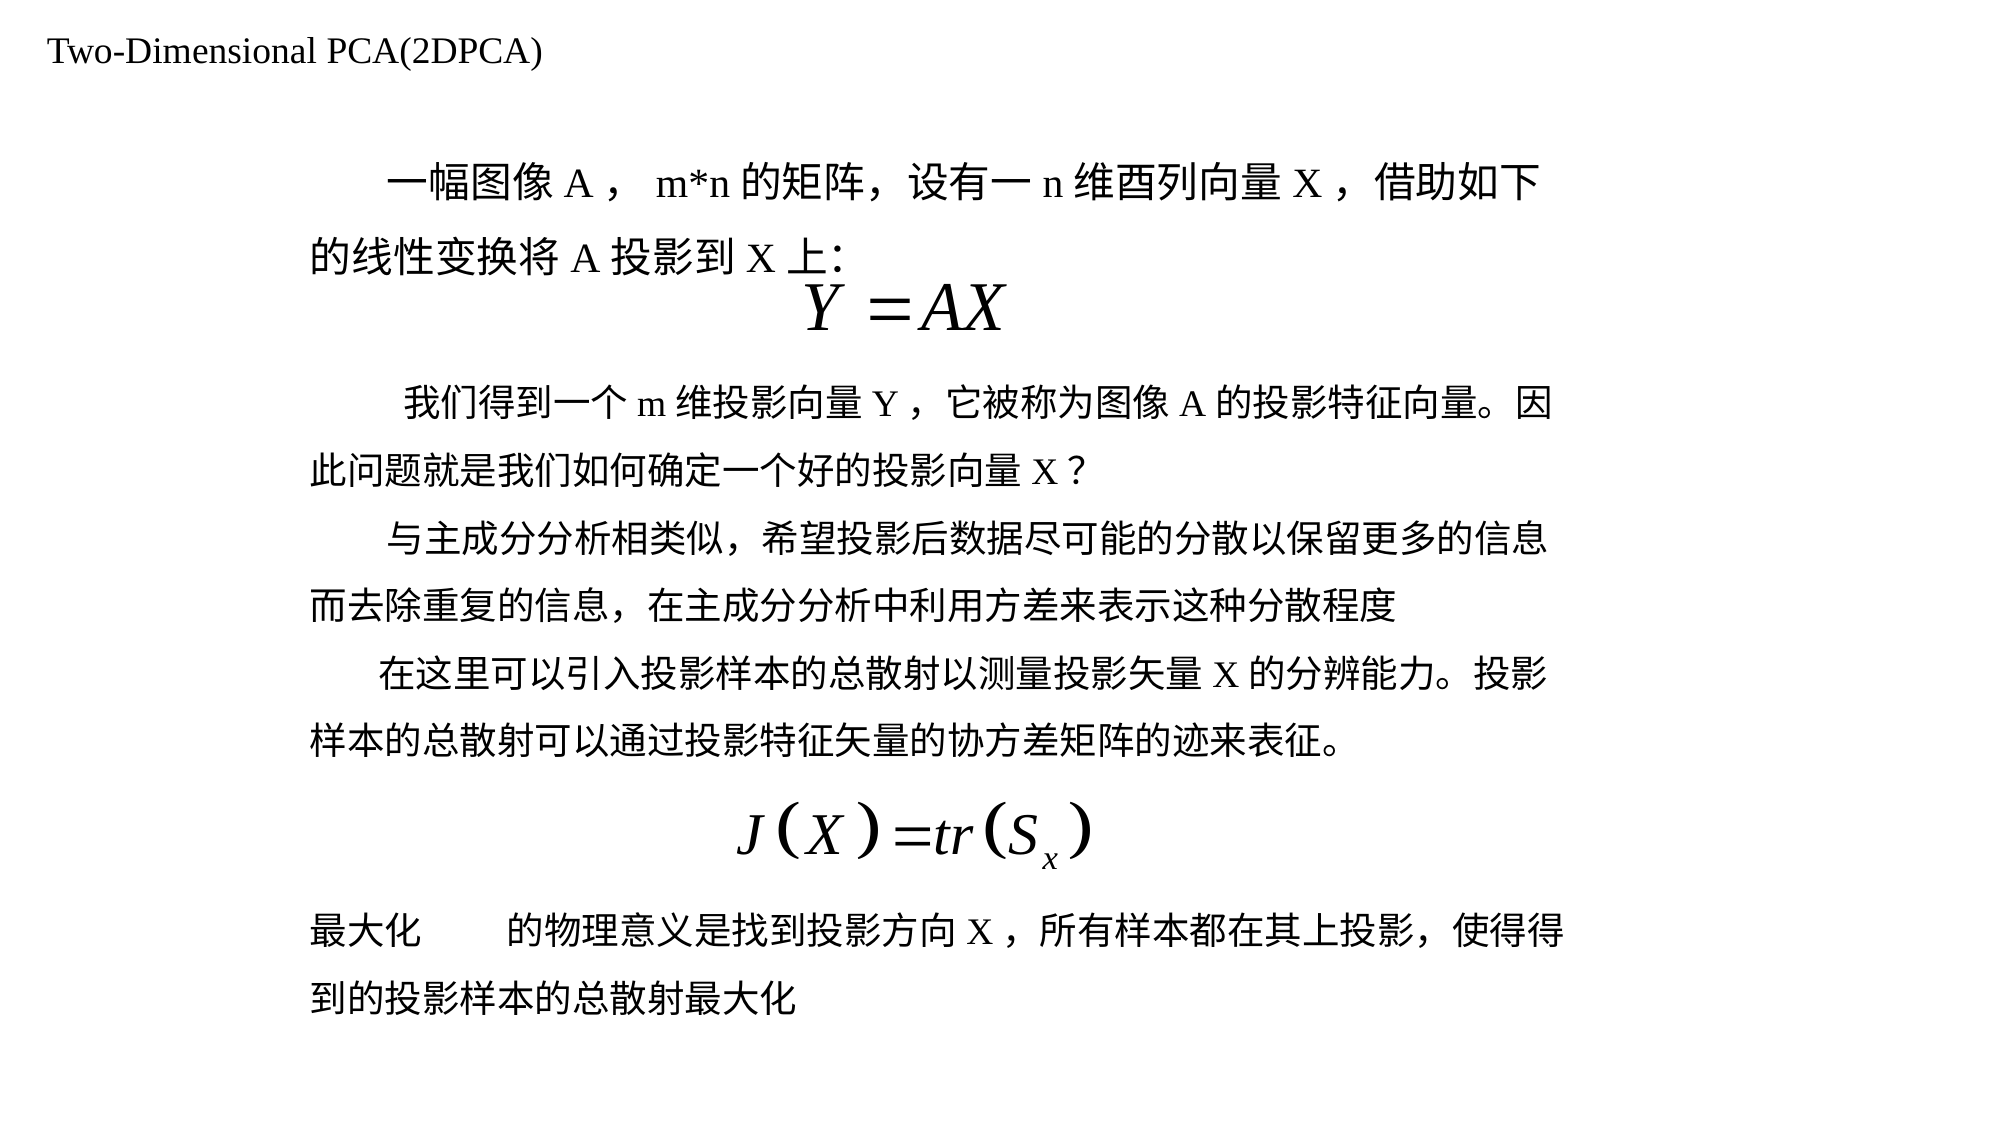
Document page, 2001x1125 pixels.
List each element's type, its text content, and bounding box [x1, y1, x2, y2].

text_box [724, 790, 1099, 889]
text_box Two-Dimensional PCA(2DPCA) [32, 18, 559, 78]
text_box 最大化 的物理意义是找到投影方向X，所有样本都在其上投影，使得得到的投影样本的总散射最大化 [295, 877, 1586, 1028]
text_box 我们得到一个m维投影向量Y，它被称为图像A的投影特征向量。因此问题就是我们如何确定一个好的投影向量X？ 与主成分分析相类似，希望投影后数据尽可能的分散以保留更多的信息而去除重复的信息，在主成分分析中利用方差来表示这种分散程度 在这里可以引入投影样本的总散射以测量投影矢量X的分辨能力。投影样本的总散射可以通过投影特征矢量的协方差矩阵的迹来表征。 [295, 342, 1586, 770]
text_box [795, 266, 1029, 343]
text_box 一幅图像A，m*n的矩阵，设有一n维酉列向量X，借助如下的线性变换将A投影到X上： [295, 123, 1586, 289]
